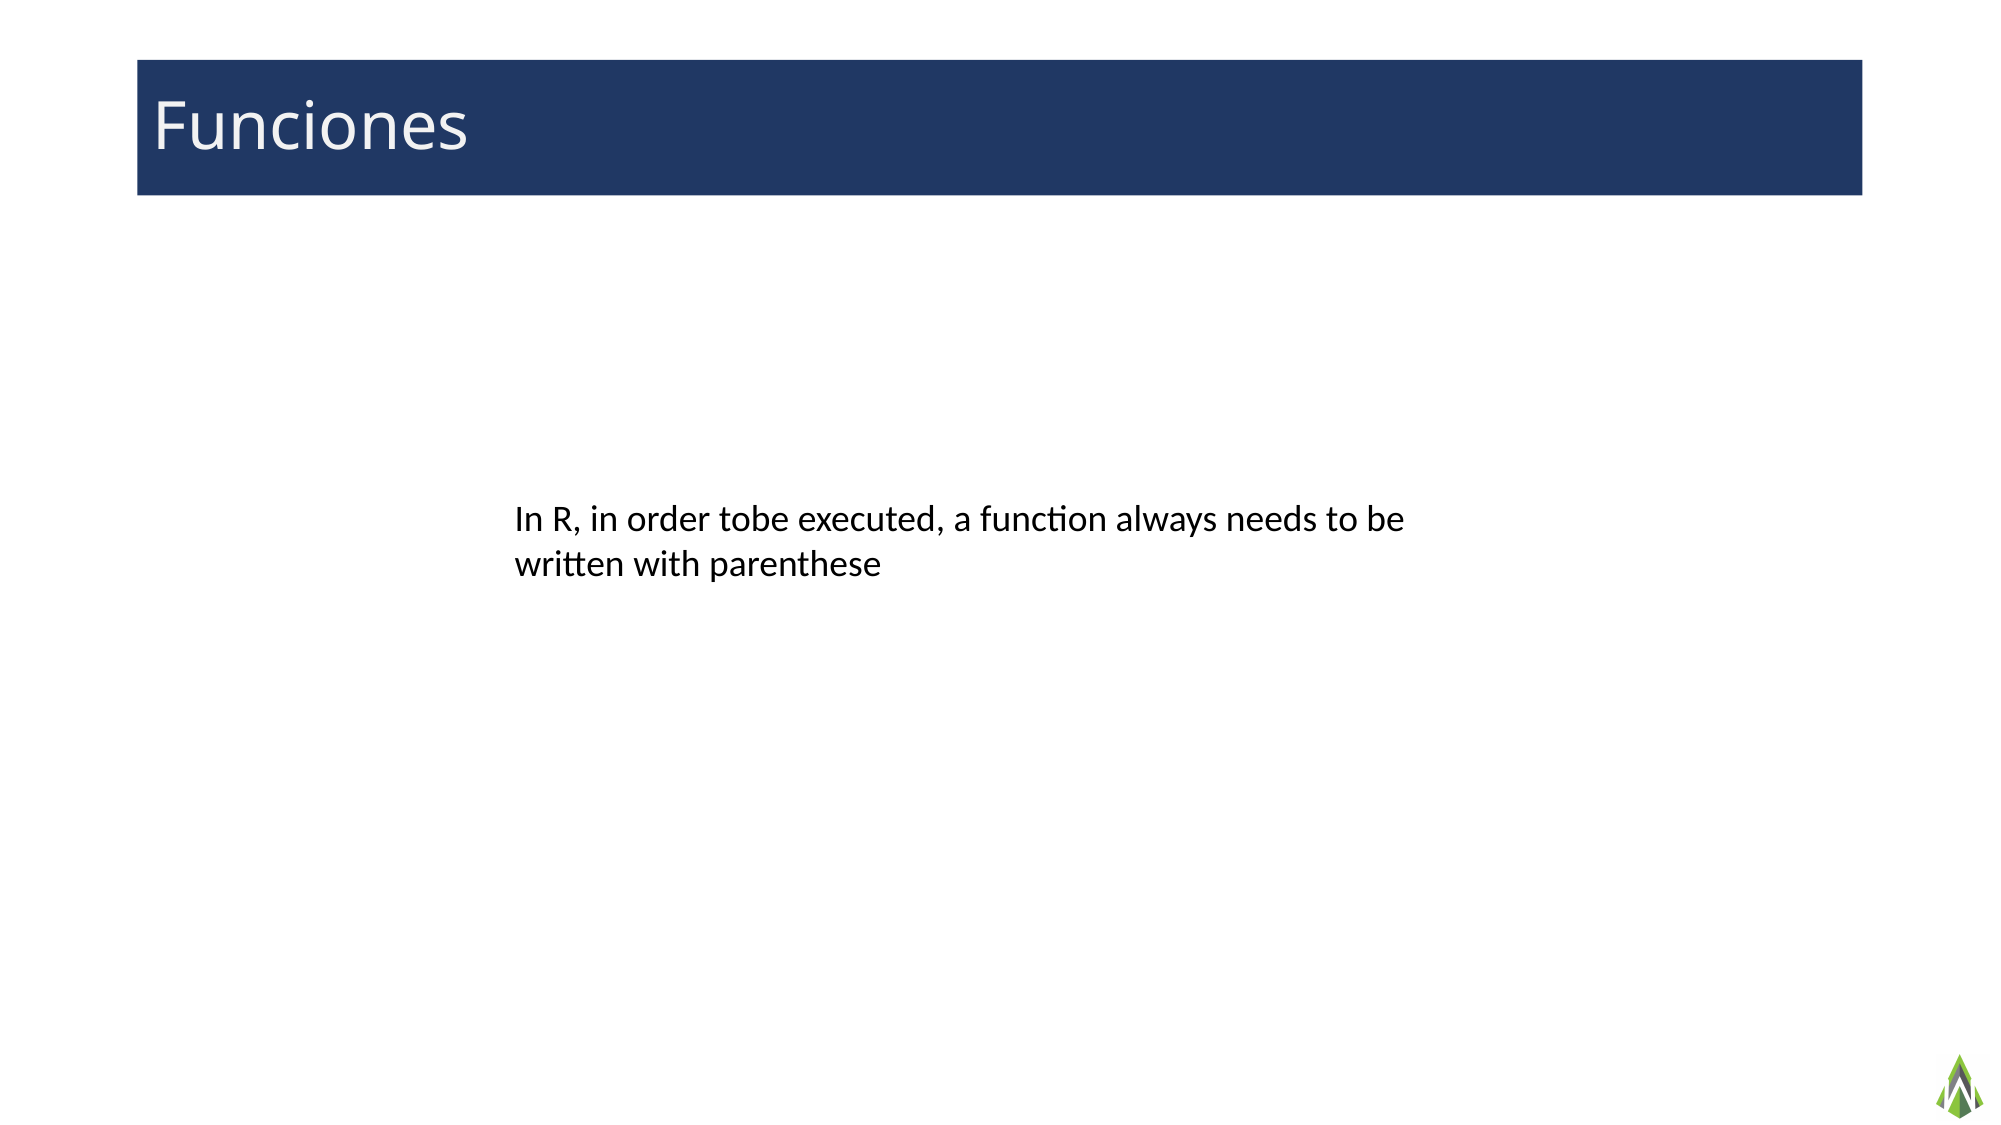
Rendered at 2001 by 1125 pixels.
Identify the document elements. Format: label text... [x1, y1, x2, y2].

picture [1934, 1054, 1990, 1121]
text_box In R, in order tobe executed, a function always needs to be written with parenthese [499, 486, 1500, 592]
title Funciones [137, 59, 1863, 196]
